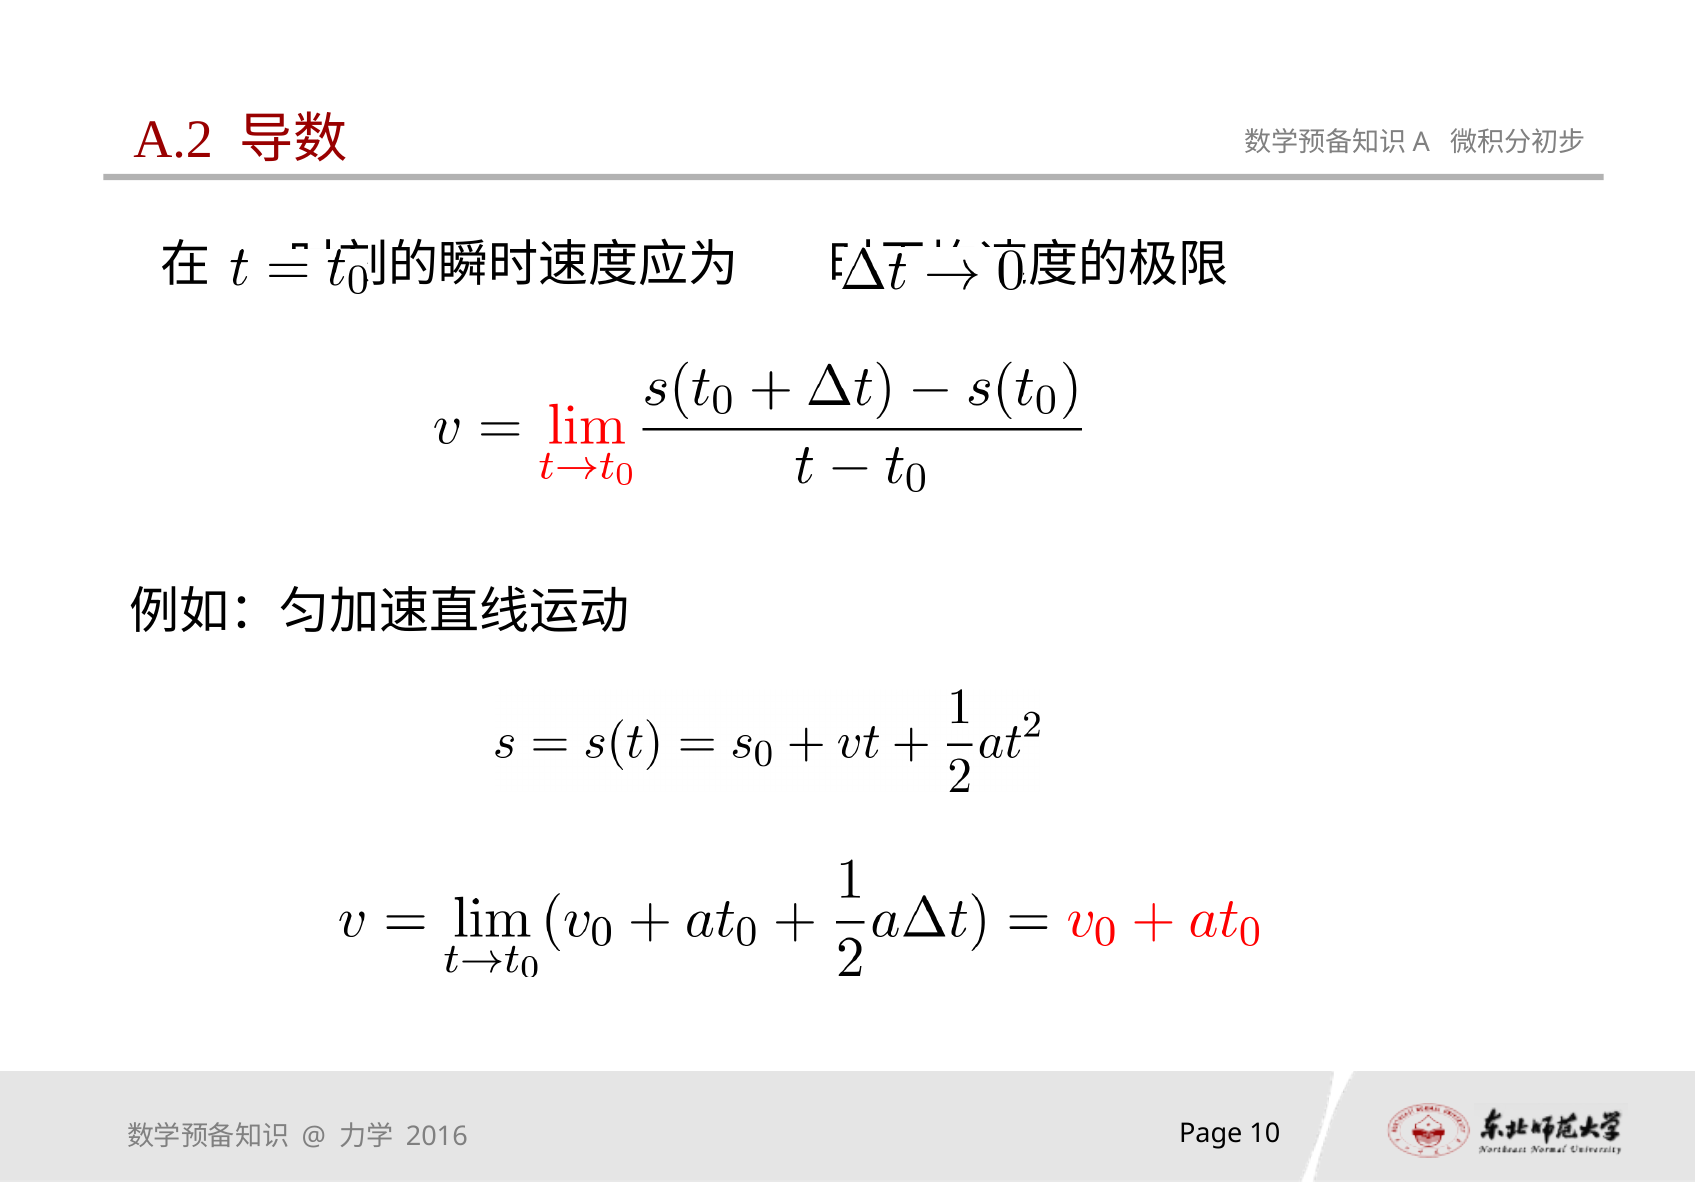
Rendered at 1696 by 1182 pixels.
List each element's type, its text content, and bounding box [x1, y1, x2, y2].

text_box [145, 224, 1581, 306]
slide_number Page 10 [1179, 1117, 1568, 1182]
picture [492, 684, 1042, 794]
picture [336, 853, 1262, 984]
text_box 例如：匀加速直线运动 [115, 559, 647, 646]
picture [431, 355, 1084, 497]
picture [0, 1071, 1695, 1182]
